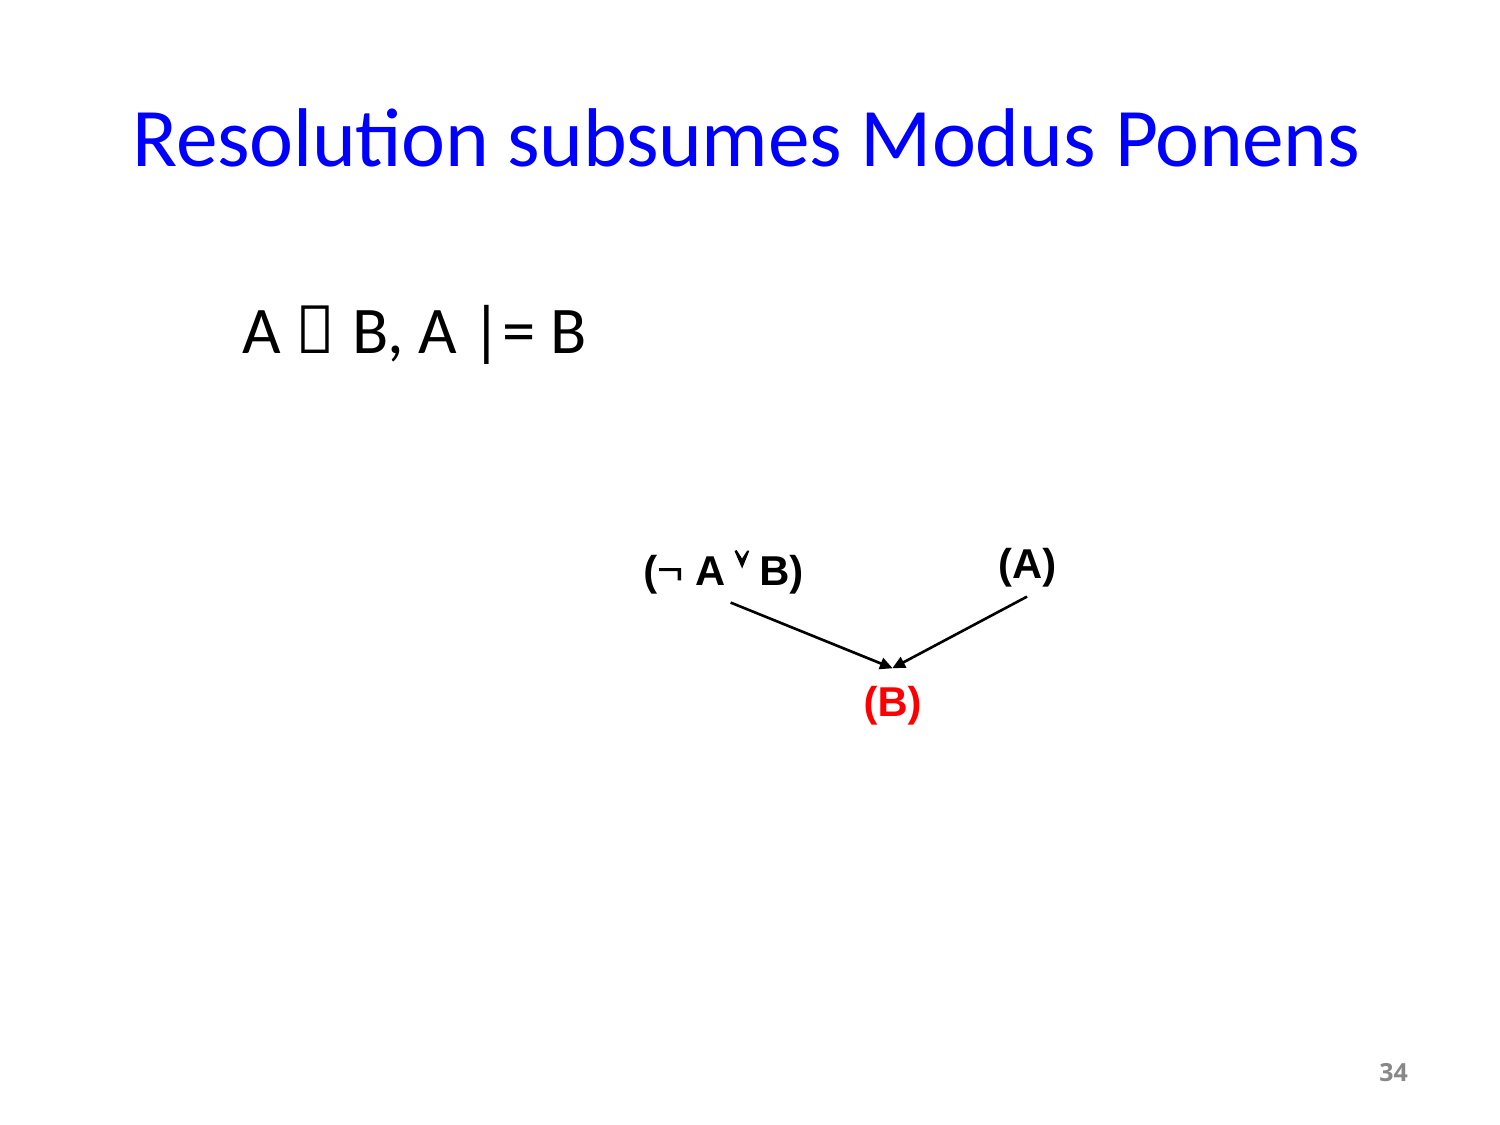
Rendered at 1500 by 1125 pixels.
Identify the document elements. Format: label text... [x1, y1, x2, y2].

text_box [730, 595, 1028, 670]
text_box (B) [861, 672, 924, 725]
slide_number 34 [1373, 1051, 1417, 1125]
text_box A  B, A |= B [240, 285, 615, 368]
text_box ( A  B) [641, 541, 820, 594]
text_box (A) [995, 535, 1058, 588]
title Resolution subsumes Modus Ponens [130, 81, 1371, 272]
